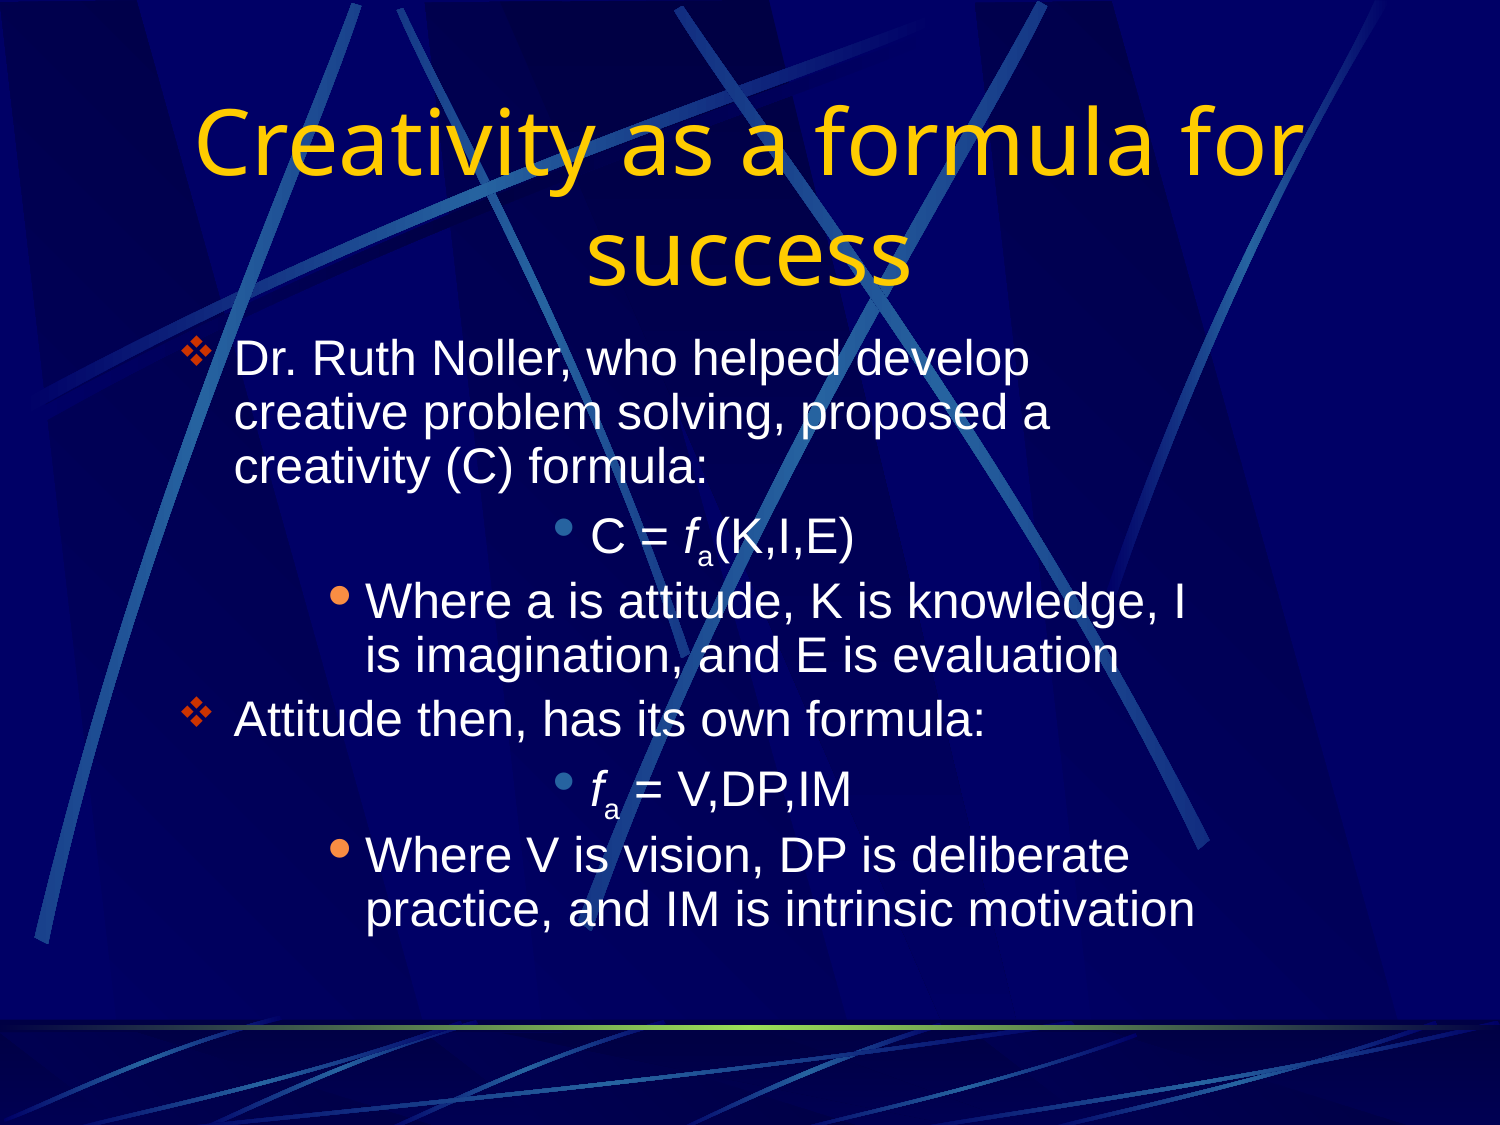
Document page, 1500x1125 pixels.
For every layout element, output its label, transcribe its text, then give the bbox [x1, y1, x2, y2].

list Dr. Ruth Noller, who helped develop creative problem solving, proposed a creativity (C) formula: C = fa(K,I,E) Where a is attitude, K is knowledge, I is imagination, and E is evaluation Attitude then, has its own formula: fa = V,DP,IM Where V is vision, DP is deliberate practice, and IM is intrinsic motivation [162, 324, 1221, 803]
title Creativity as a formula for success [112, 75, 1388, 313]
